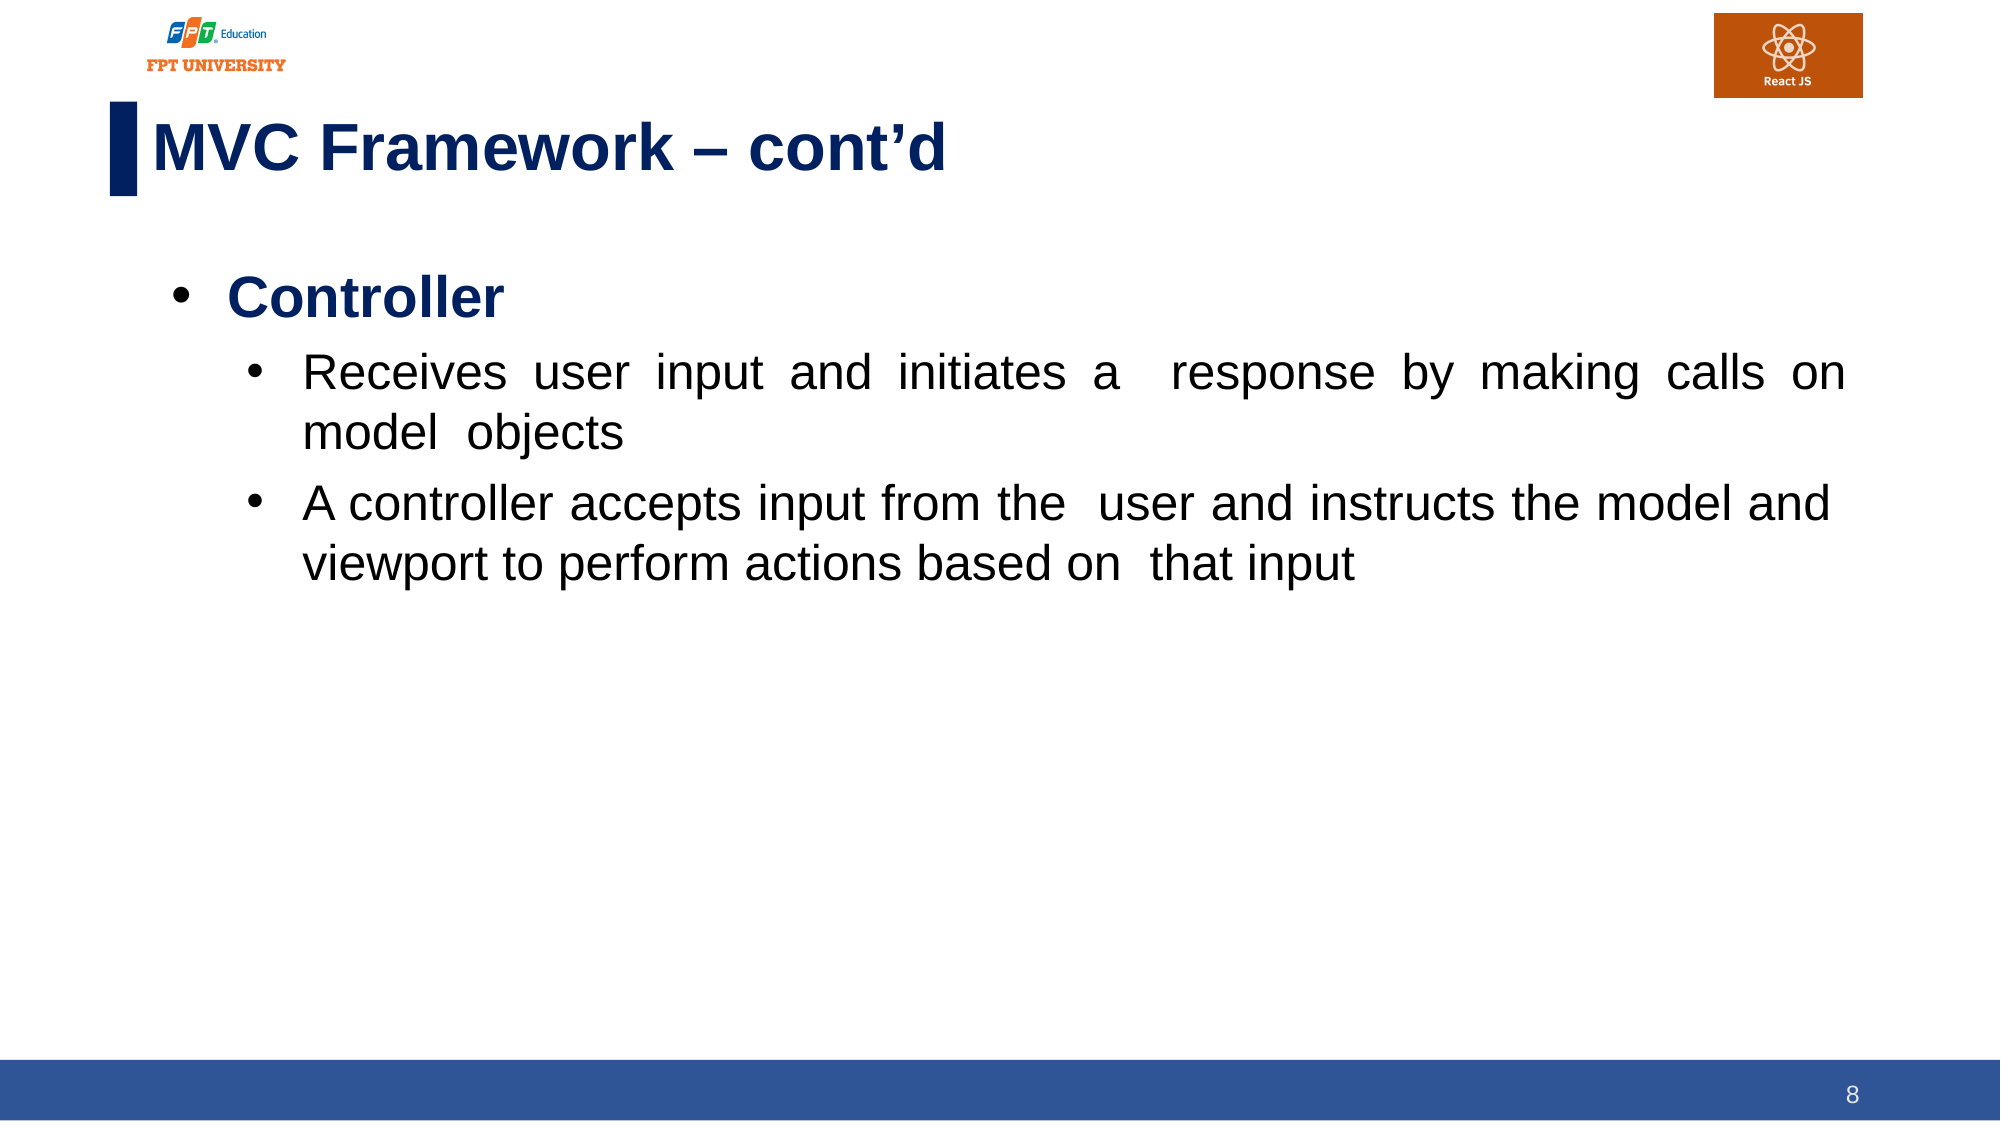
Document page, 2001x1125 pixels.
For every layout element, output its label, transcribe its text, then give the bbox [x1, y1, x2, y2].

list Controller Receives user input and initiates a response by making calls on model objects A controller accepts input from the user and instructs the model and viewport to perform actions based on that input [137, 251, 1863, 966]
picture [137, 1, 291, 86]
slide_number 8 [1424, 1063, 1875, 1123]
title MVC Framework – cont’d [137, 101, 1863, 197]
